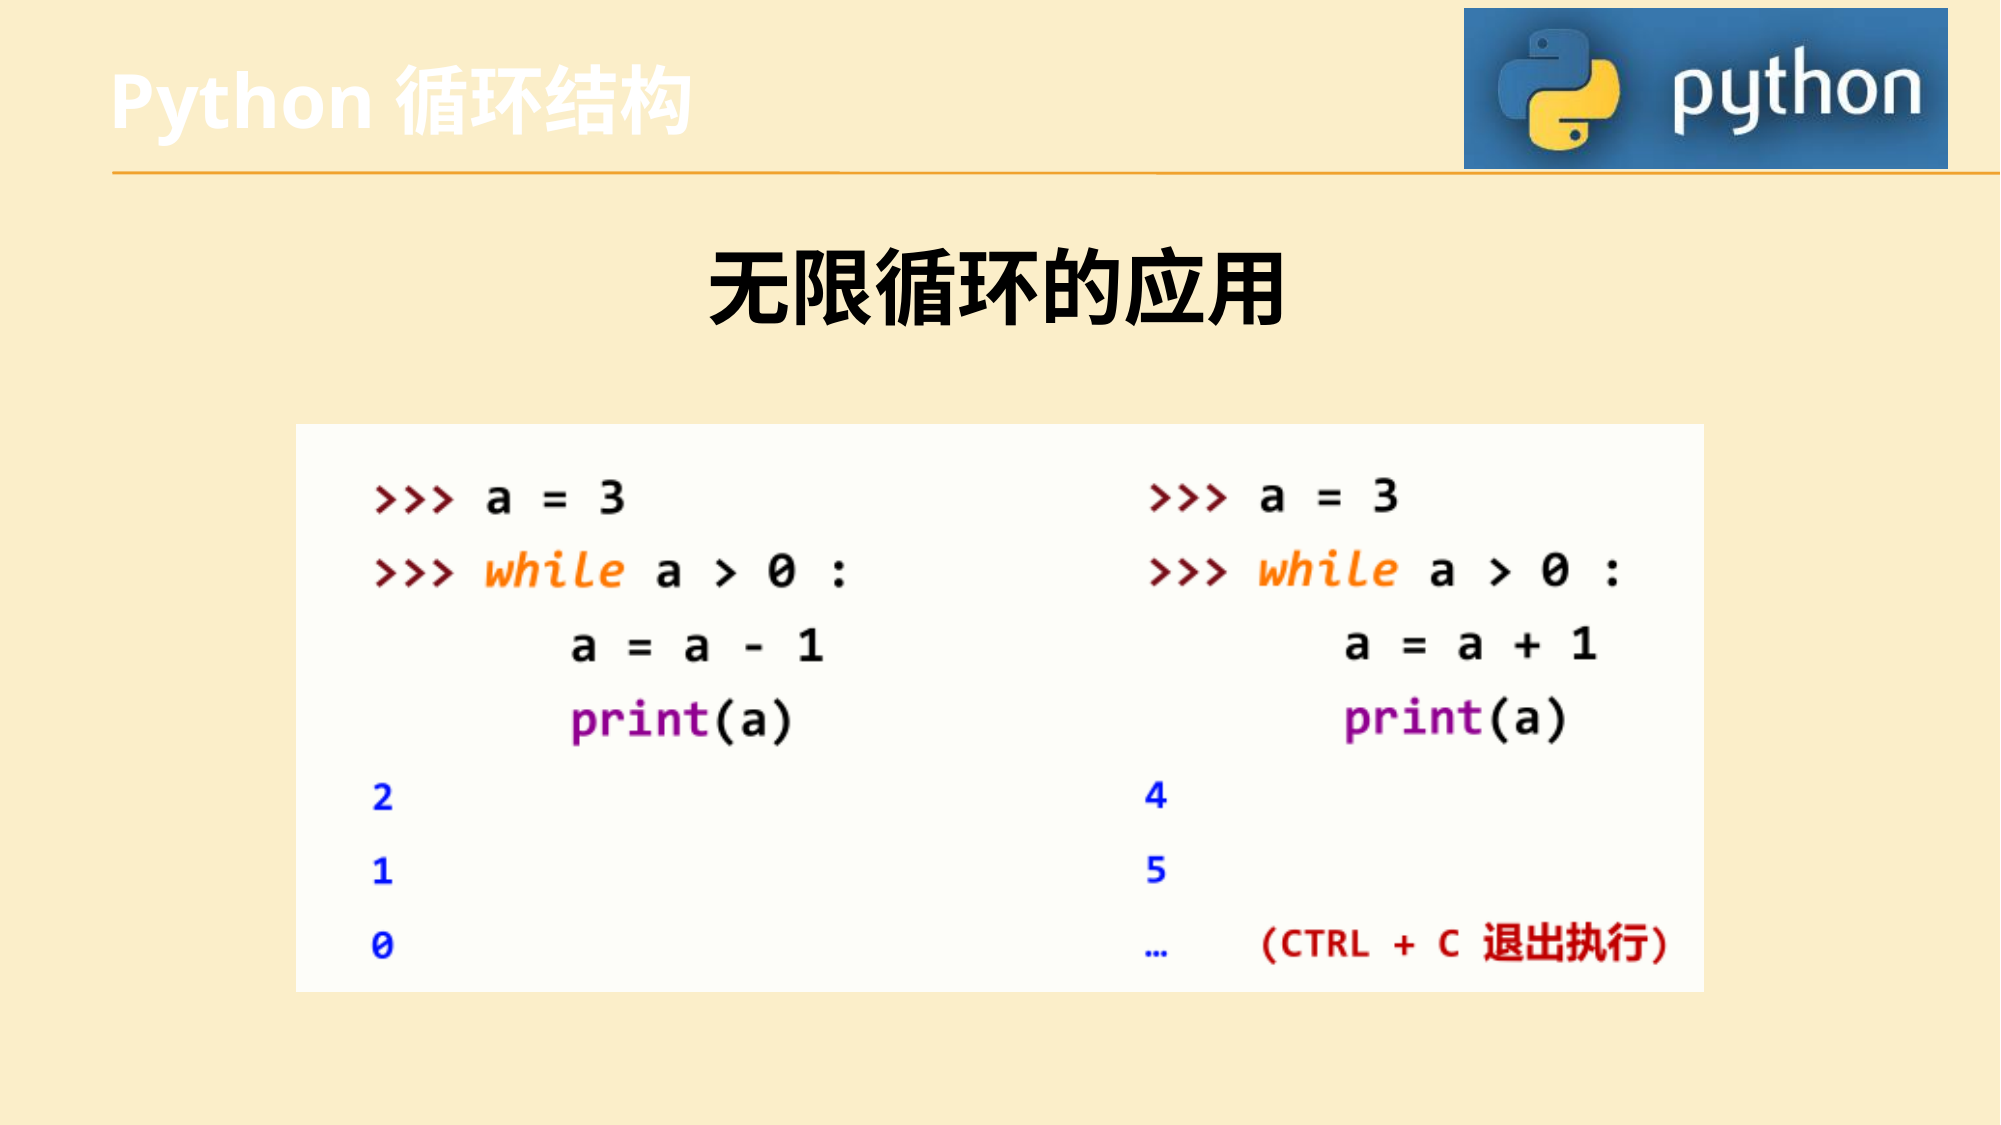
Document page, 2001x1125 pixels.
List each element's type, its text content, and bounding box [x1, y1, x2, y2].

picture [1464, 8, 1948, 169]
text_box Python循环结构 [93, 37, 1905, 153]
text_box 无限循环的应用 [692, 197, 1306, 343]
picture [296, 423, 1704, 992]
